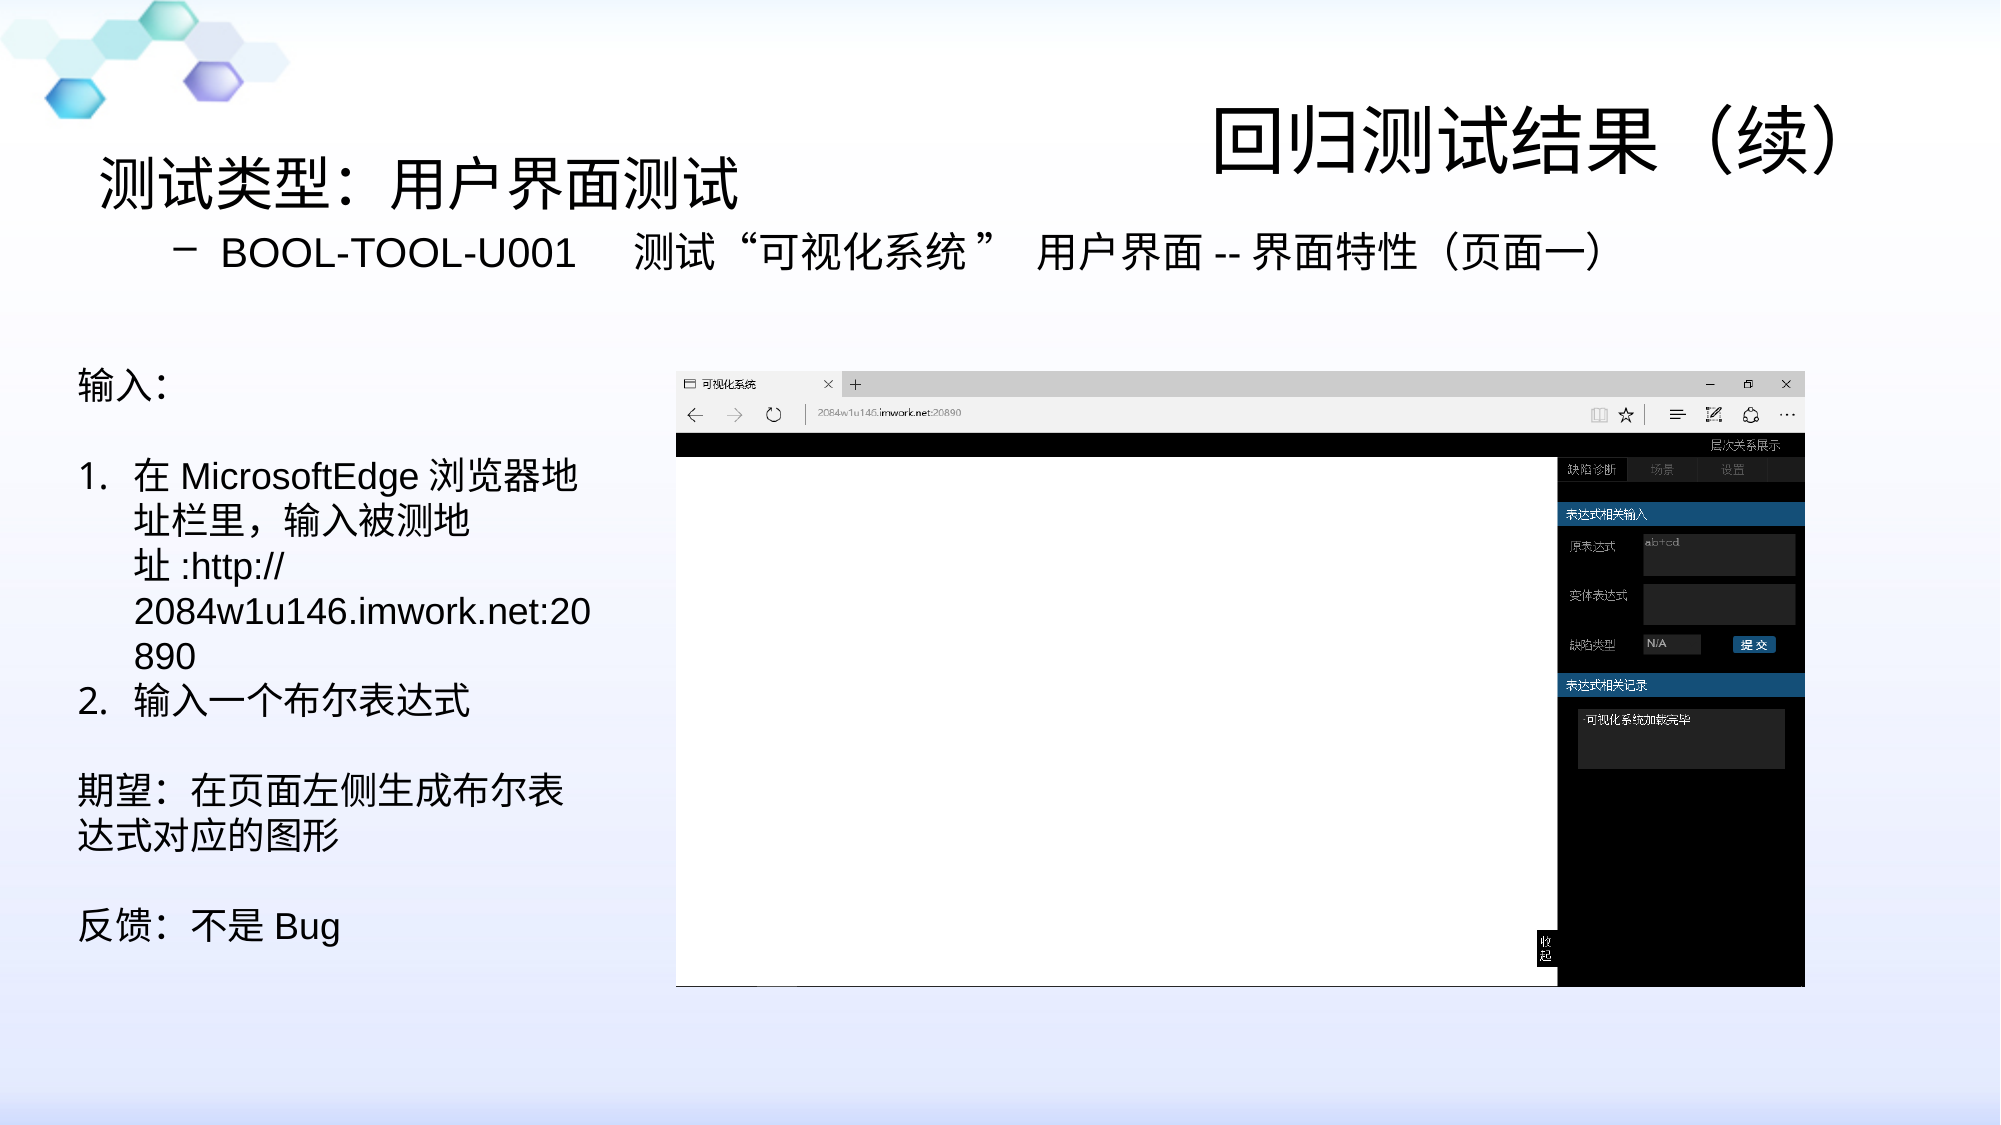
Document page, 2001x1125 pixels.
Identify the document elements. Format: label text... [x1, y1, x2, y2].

list 测试类型：用户界面测试 BOOL-TOOL-U001 测试“可视化系统 ” 用户界面--界面特性（页面一） [83, 139, 1917, 334]
text_box 输入： 在MicrosoftEdge浏览器地址栏里，输入被测地址:http://2084w1u146.imwork.net:20890 输入一个布尔表达式 期望：在页面左侧生成布尔表达式对应的图形 反馈：不是Bug [62, 354, 615, 955]
picture [0, 0, 2001, 1125]
title 回归测试结果（续） [99, 44, 1901, 139]
